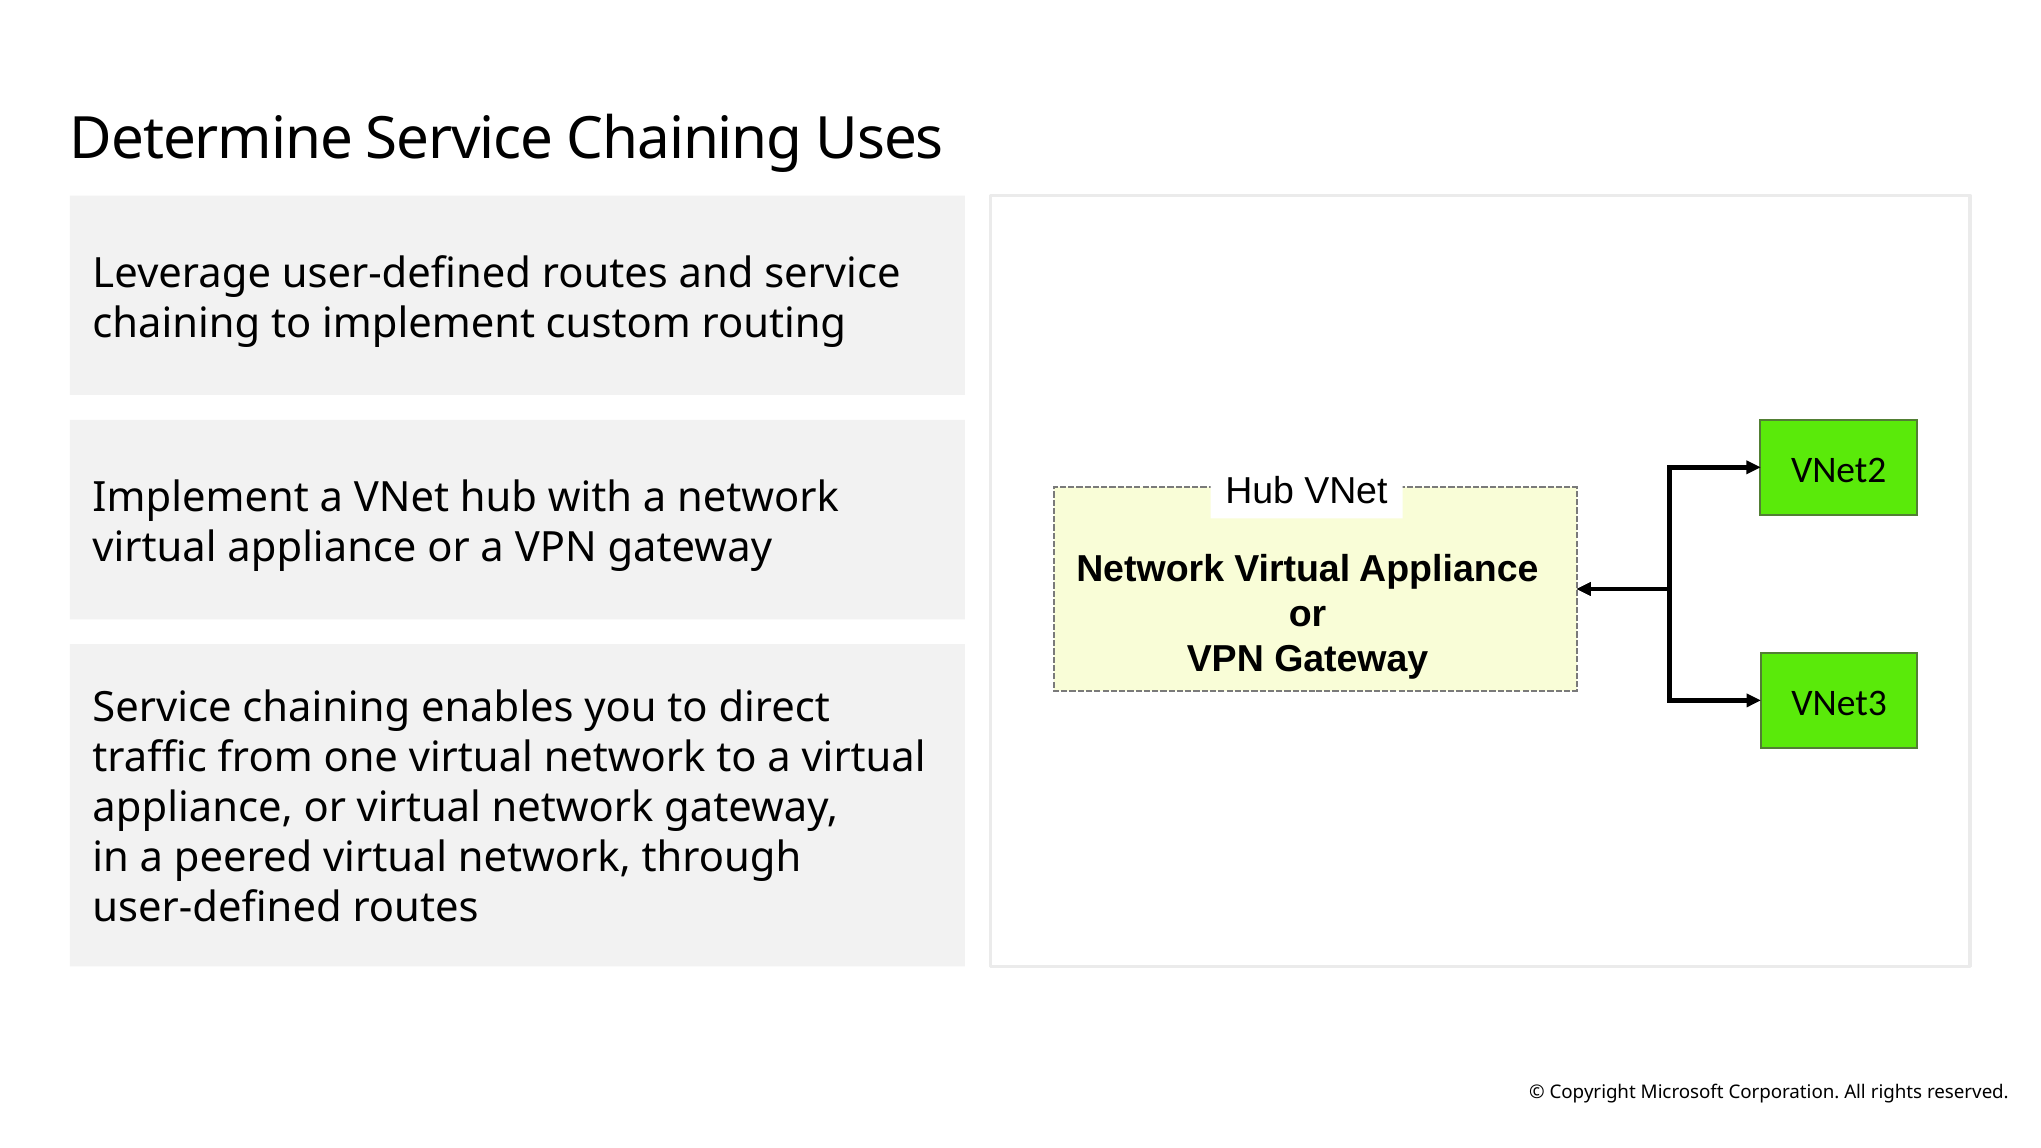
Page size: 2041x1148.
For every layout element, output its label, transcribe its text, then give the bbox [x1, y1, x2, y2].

title Determine Service Chaining Uses [70, 103, 1969, 172]
text_box Leverage user-defined routes and service chaining to implement custom routing [69, 195, 966, 396]
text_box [1038, 419, 1918, 749]
text_box [990, 195, 1971, 967]
text_box Service chaining enables you to direct traffic from one virtual network to a virtual appliance, or virtual network gateway, in a peered virtual network, through user-defined routes [69, 643, 966, 967]
text_box Implement a VNet hub with a network virtual appliance or a VPN gateway [69, 419, 966, 620]
